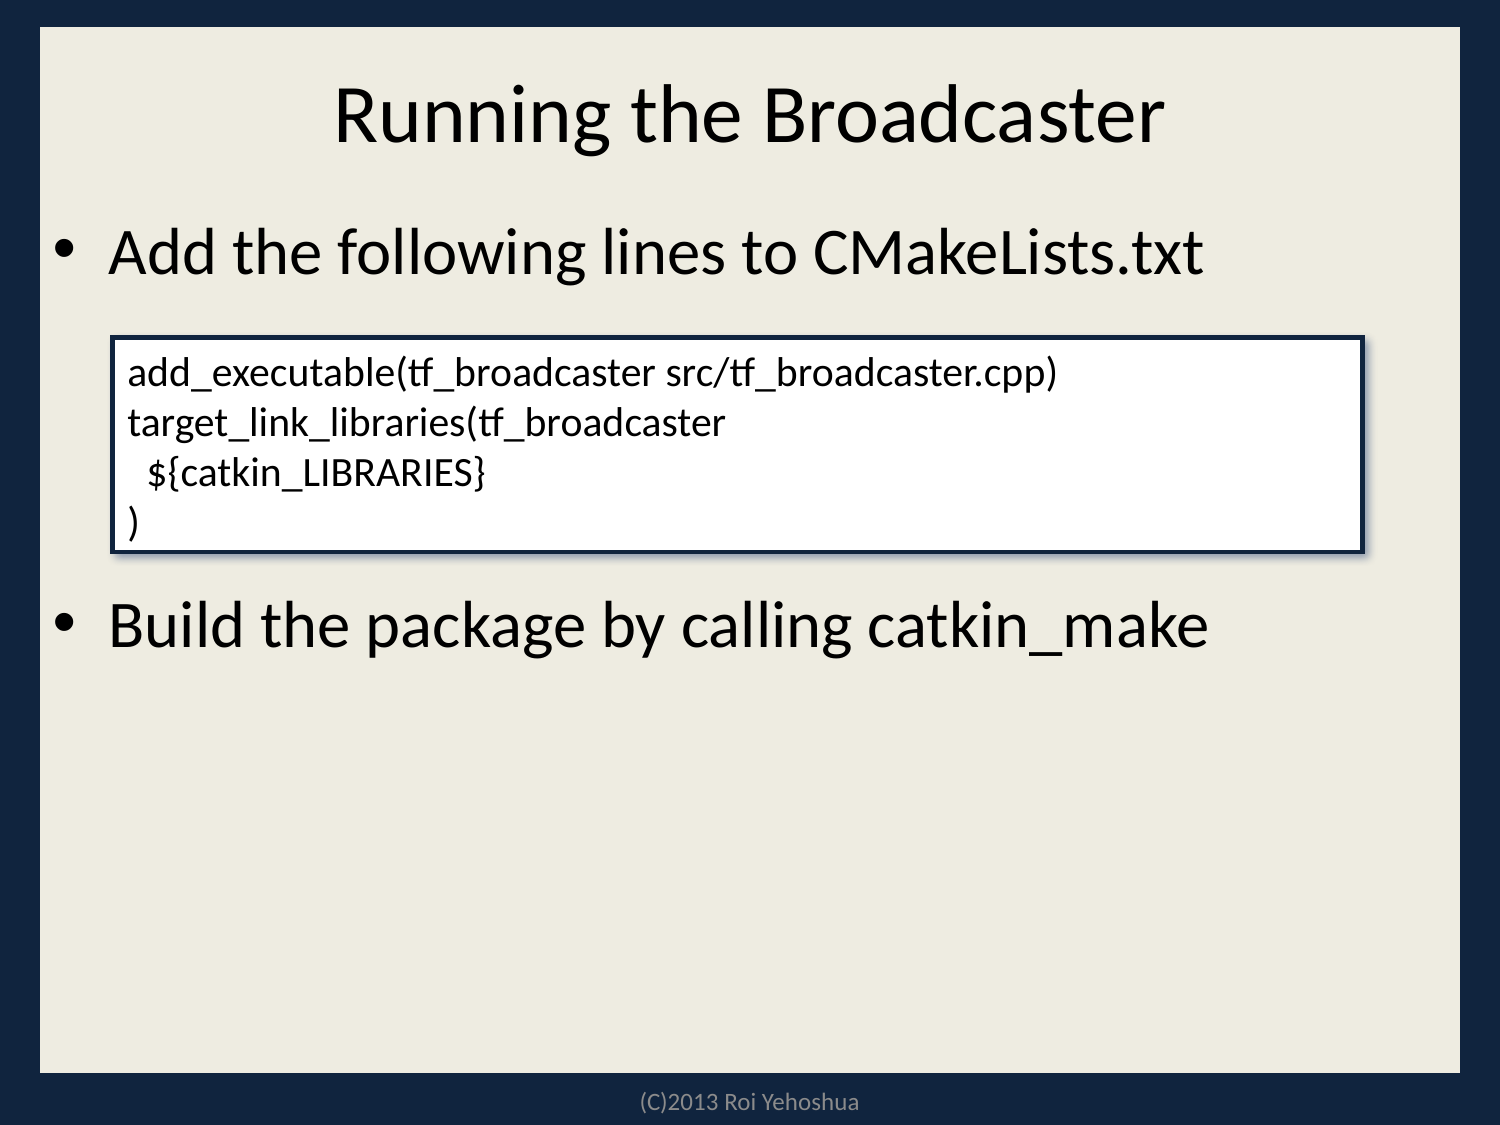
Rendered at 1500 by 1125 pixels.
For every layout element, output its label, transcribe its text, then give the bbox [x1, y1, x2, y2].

list Add the following lines to CMakeLists.txt Build the package by calling catkin_make [37, 200, 1463, 1080]
text_box add_executable(tf_broadcaster src/tf_broadcaster.cpp) target_link_libraries(tf_broadcaster ${catkin_LIBRARIES} ) [112, 337, 1363, 553]
footer (C)2013 Roi Yehoshua [512, 1074, 988, 1125]
title Running the Broadcaster [37, 31, 1463, 188]
